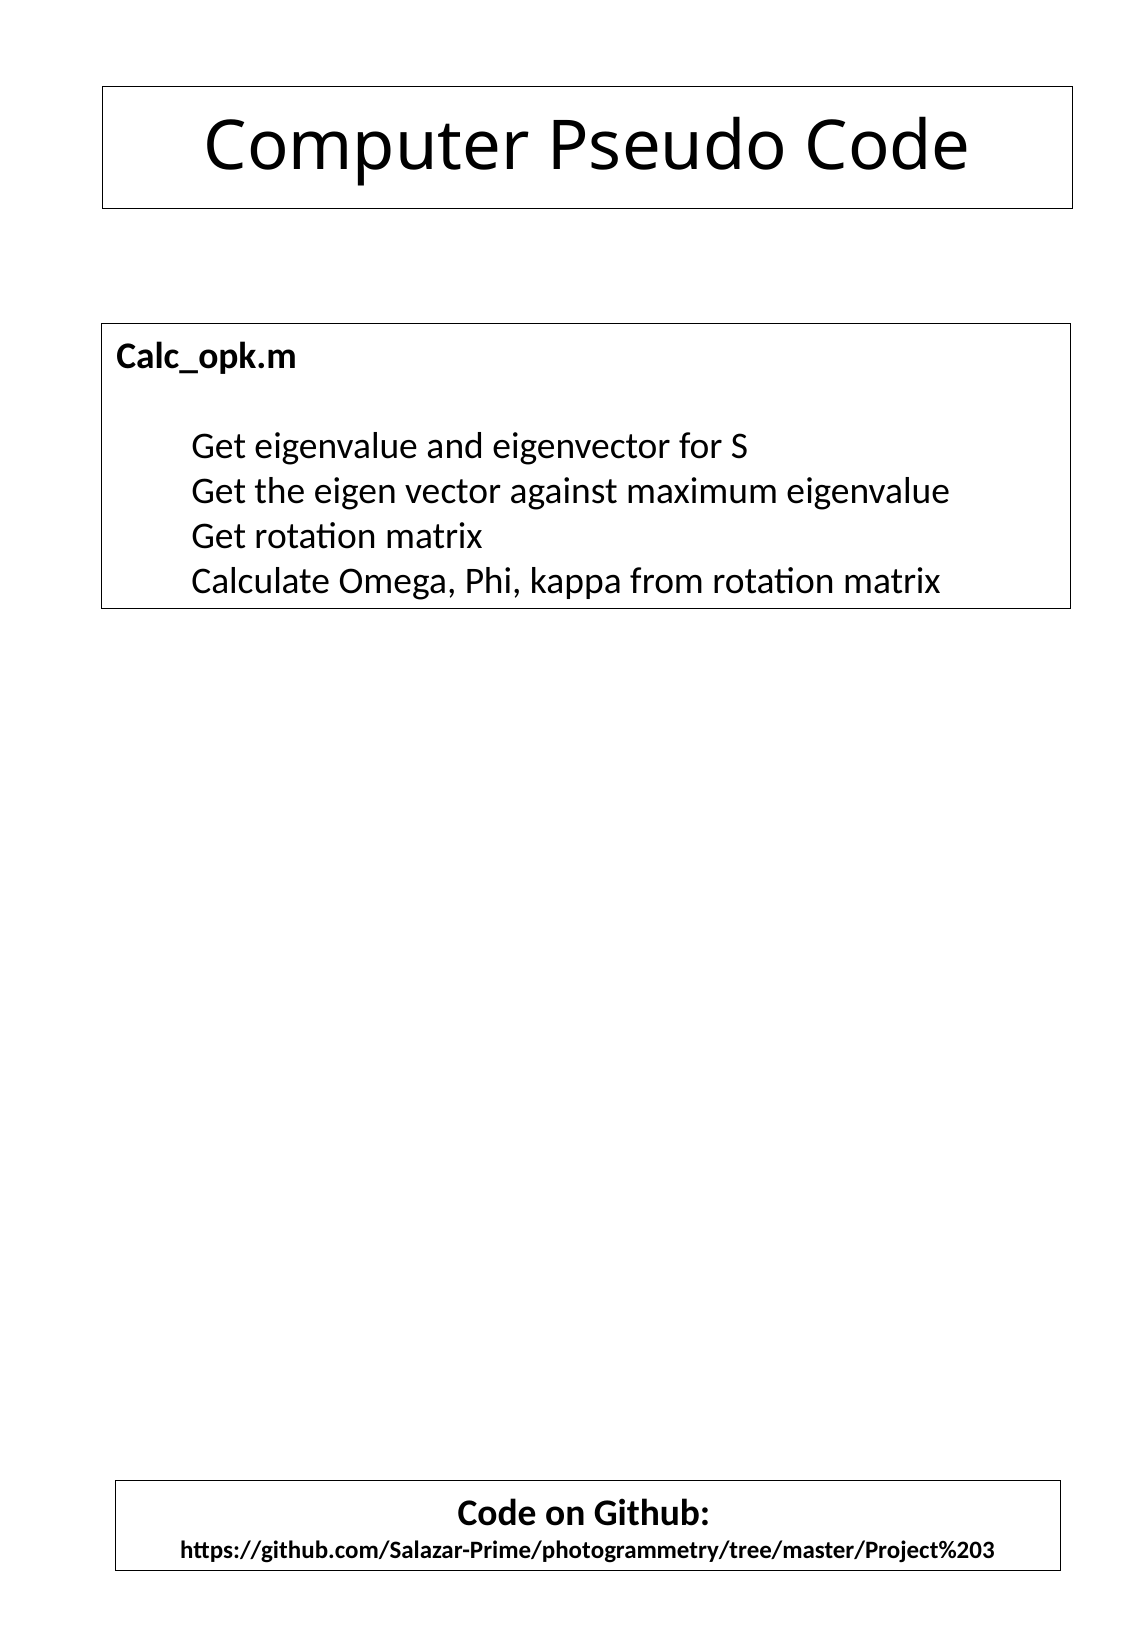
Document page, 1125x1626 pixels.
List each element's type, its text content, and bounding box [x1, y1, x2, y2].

text_box Code on Github: https://github.com/Salazar-Prime/photogrammetry/tree/master/Project%203 [115, 1480, 1061, 1571]
title Computer Pseudo Code [102, 86, 1073, 209]
text_box Calc_opk.m Get eigenvalue and eigenvector for S Get the eigen vector against maximum eigenvalue Get rotation matrix Calculate Omega, Phi, kappa from rotation matrix [101, 323, 1071, 609]
